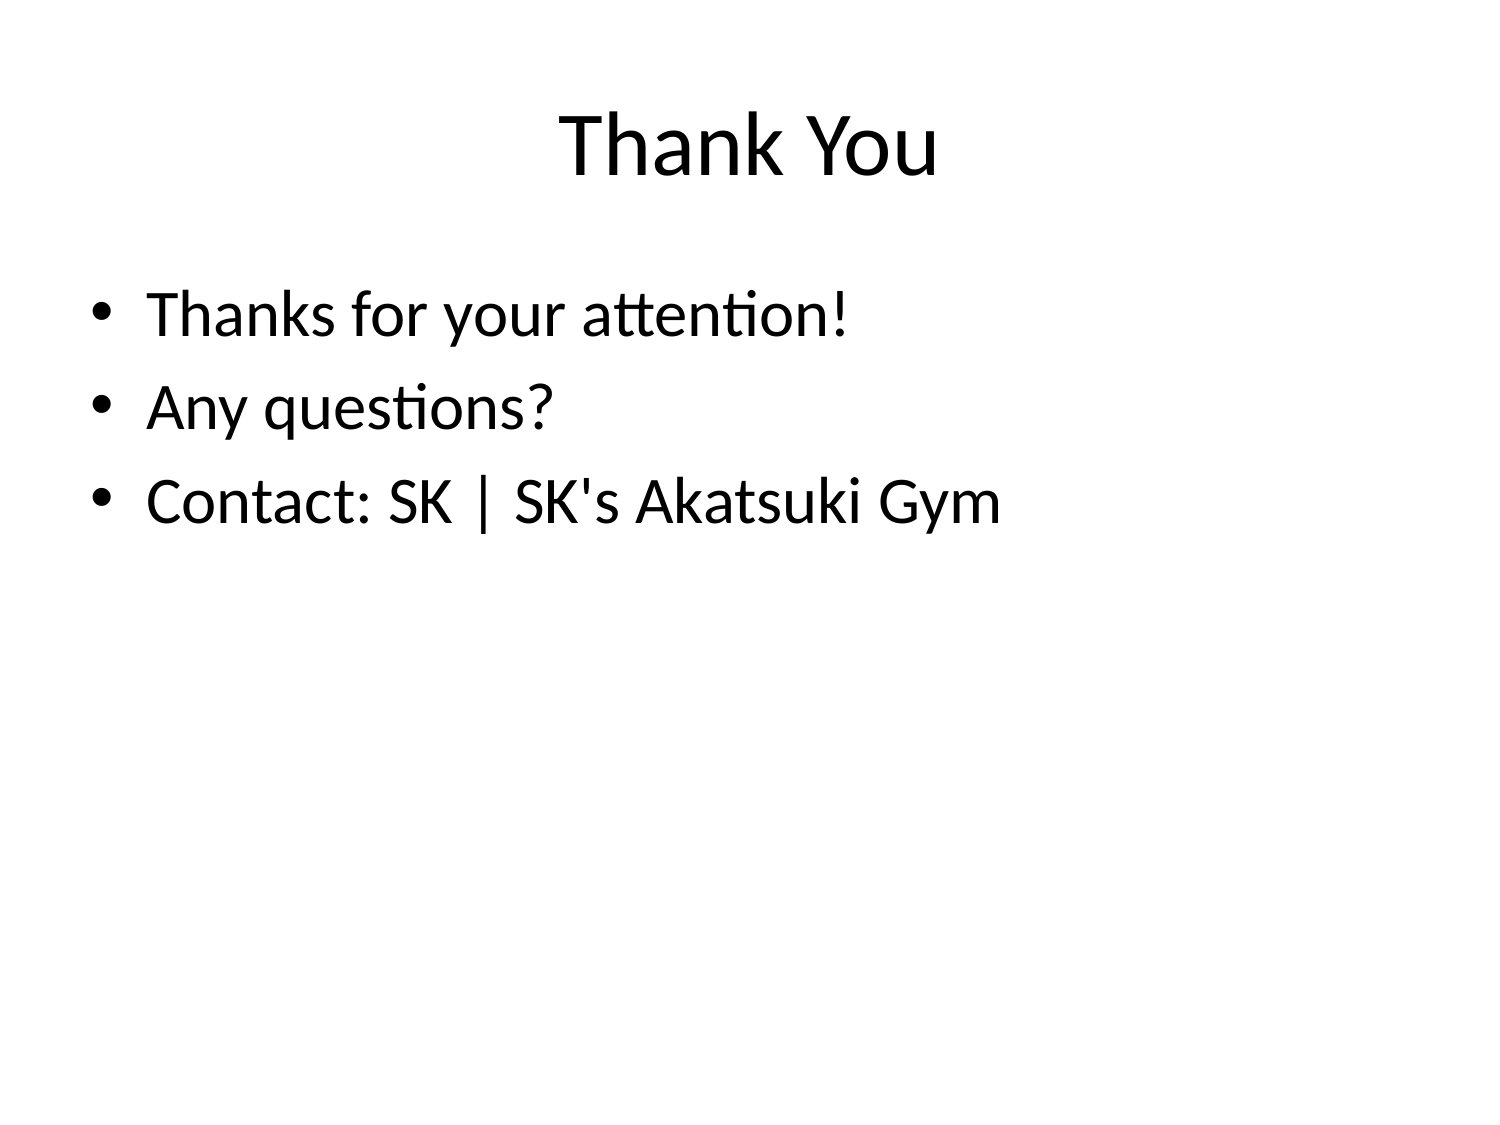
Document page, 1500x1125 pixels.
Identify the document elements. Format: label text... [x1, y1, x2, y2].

title Thank You [75, 45, 1425, 233]
list Thanks for your attention! Any questions? Contact: SK | SK's Akatsuki Gym [75, 262, 1425, 1005]
